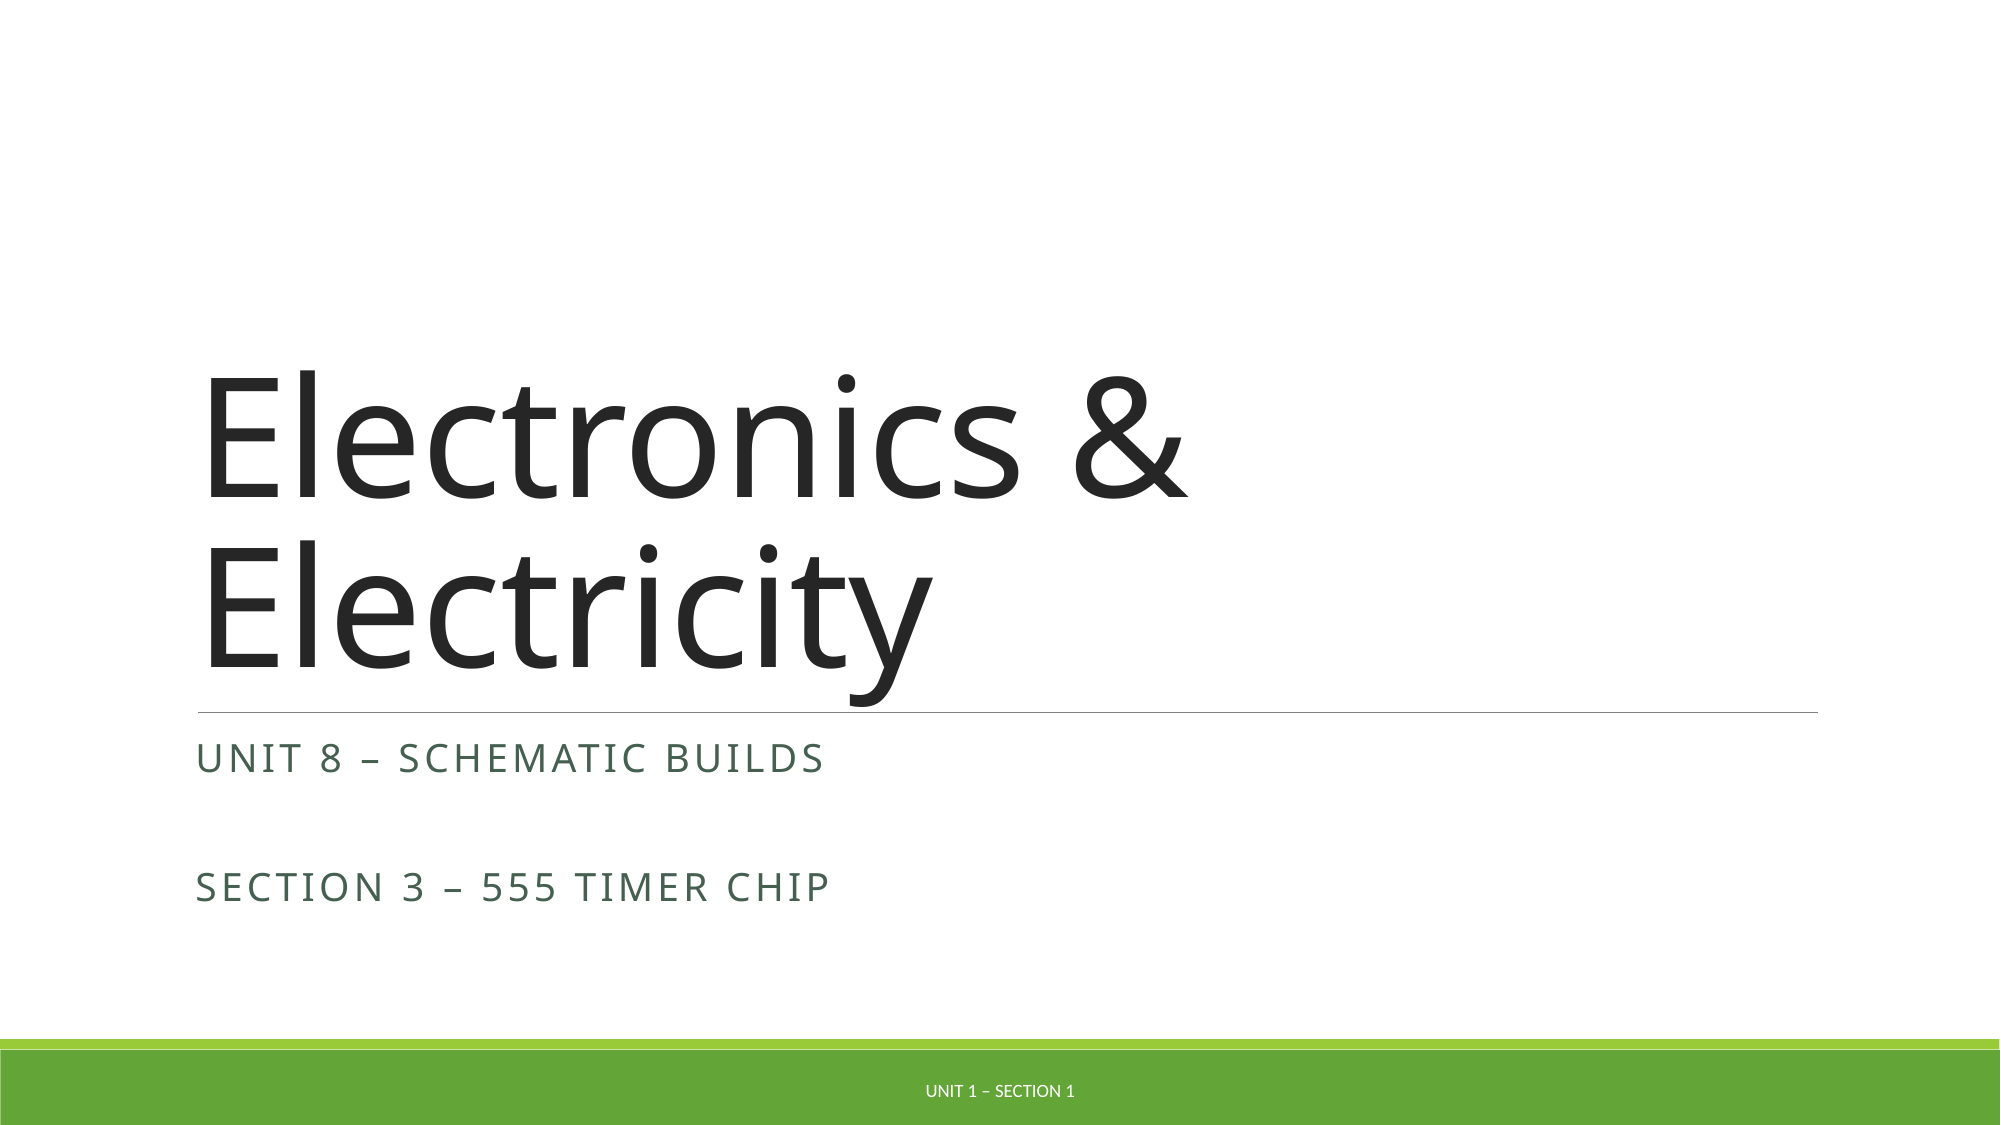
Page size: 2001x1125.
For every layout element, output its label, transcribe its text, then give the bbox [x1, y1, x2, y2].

subtitle Unit 8 – Schematic Builds Section 3 – 555 Timer Chip [180, 730, 1831, 919]
title Electronics & Electricity [180, 124, 1830, 710]
footer Unit 1 – Section 1 [604, 1059, 1396, 1120]
